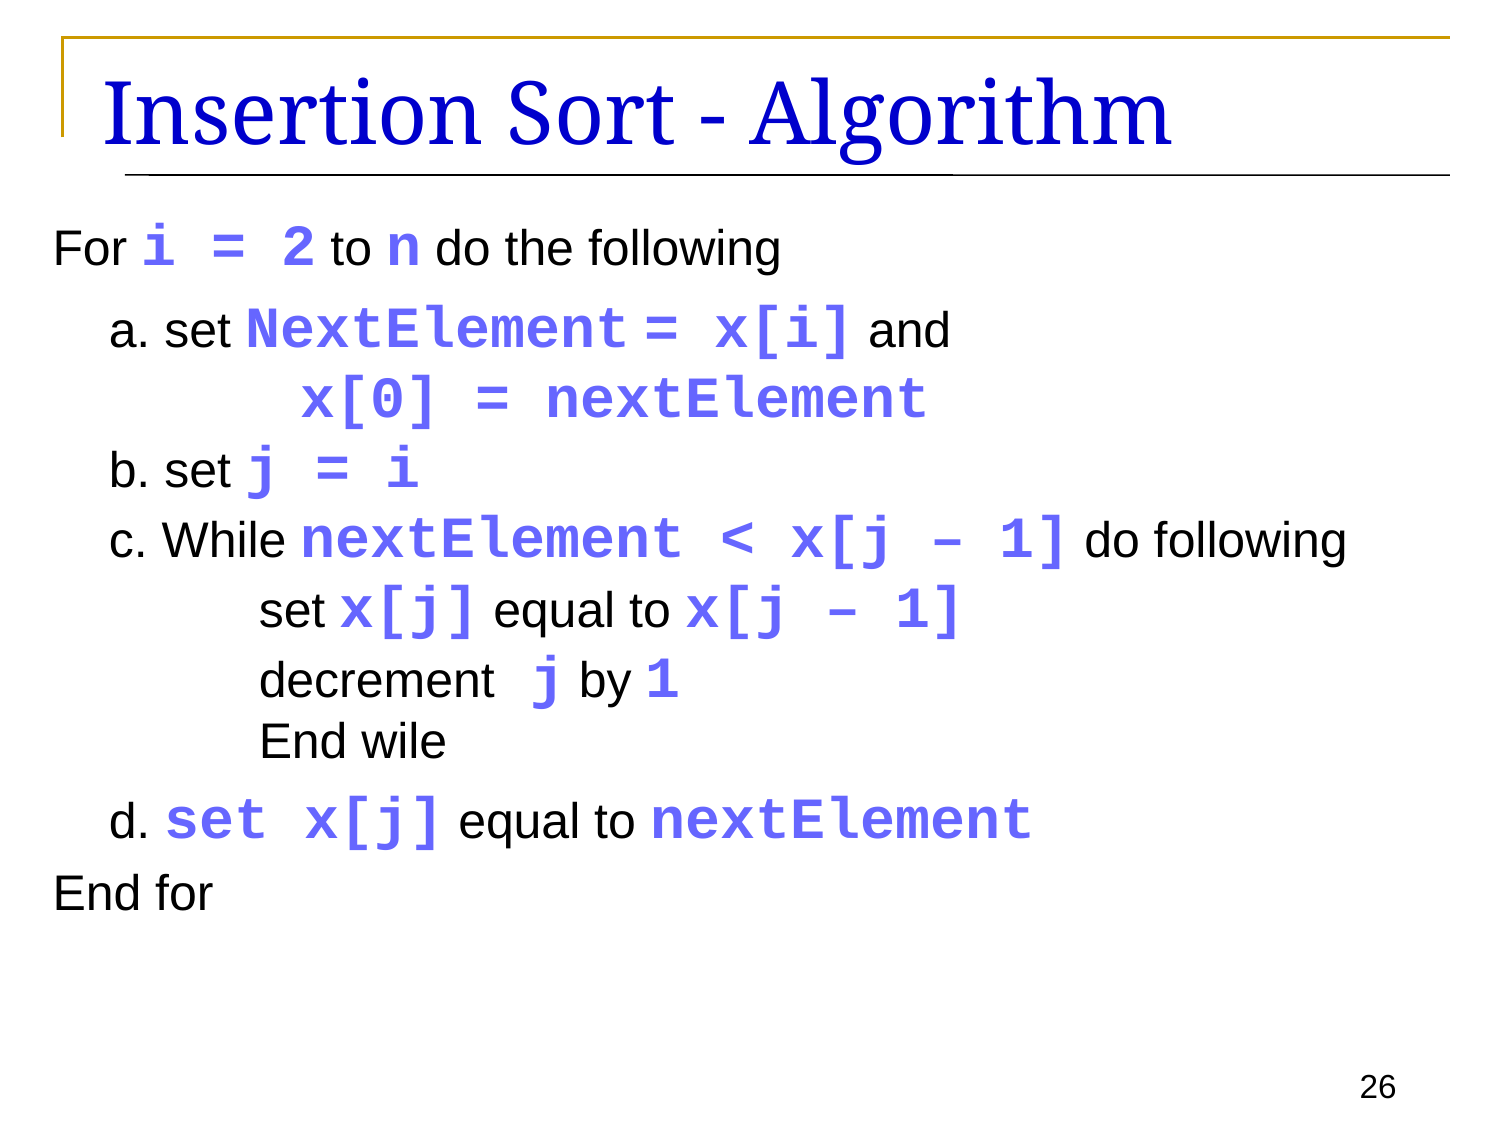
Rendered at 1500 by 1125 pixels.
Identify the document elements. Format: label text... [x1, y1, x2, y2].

title Insertion Sort - Algorithm [87, 49, 1451, 163]
text_box For i = 2 to n do the following a. set NextElement = x[i] and x[0] = nextElement b. set j = i c. While nextElement < x[j – 1] do following set x[j] equal to x[j – 1] decrement j by 1 End wile d. set x[j] equal to nextElement End for [37, 199, 1463, 979]
